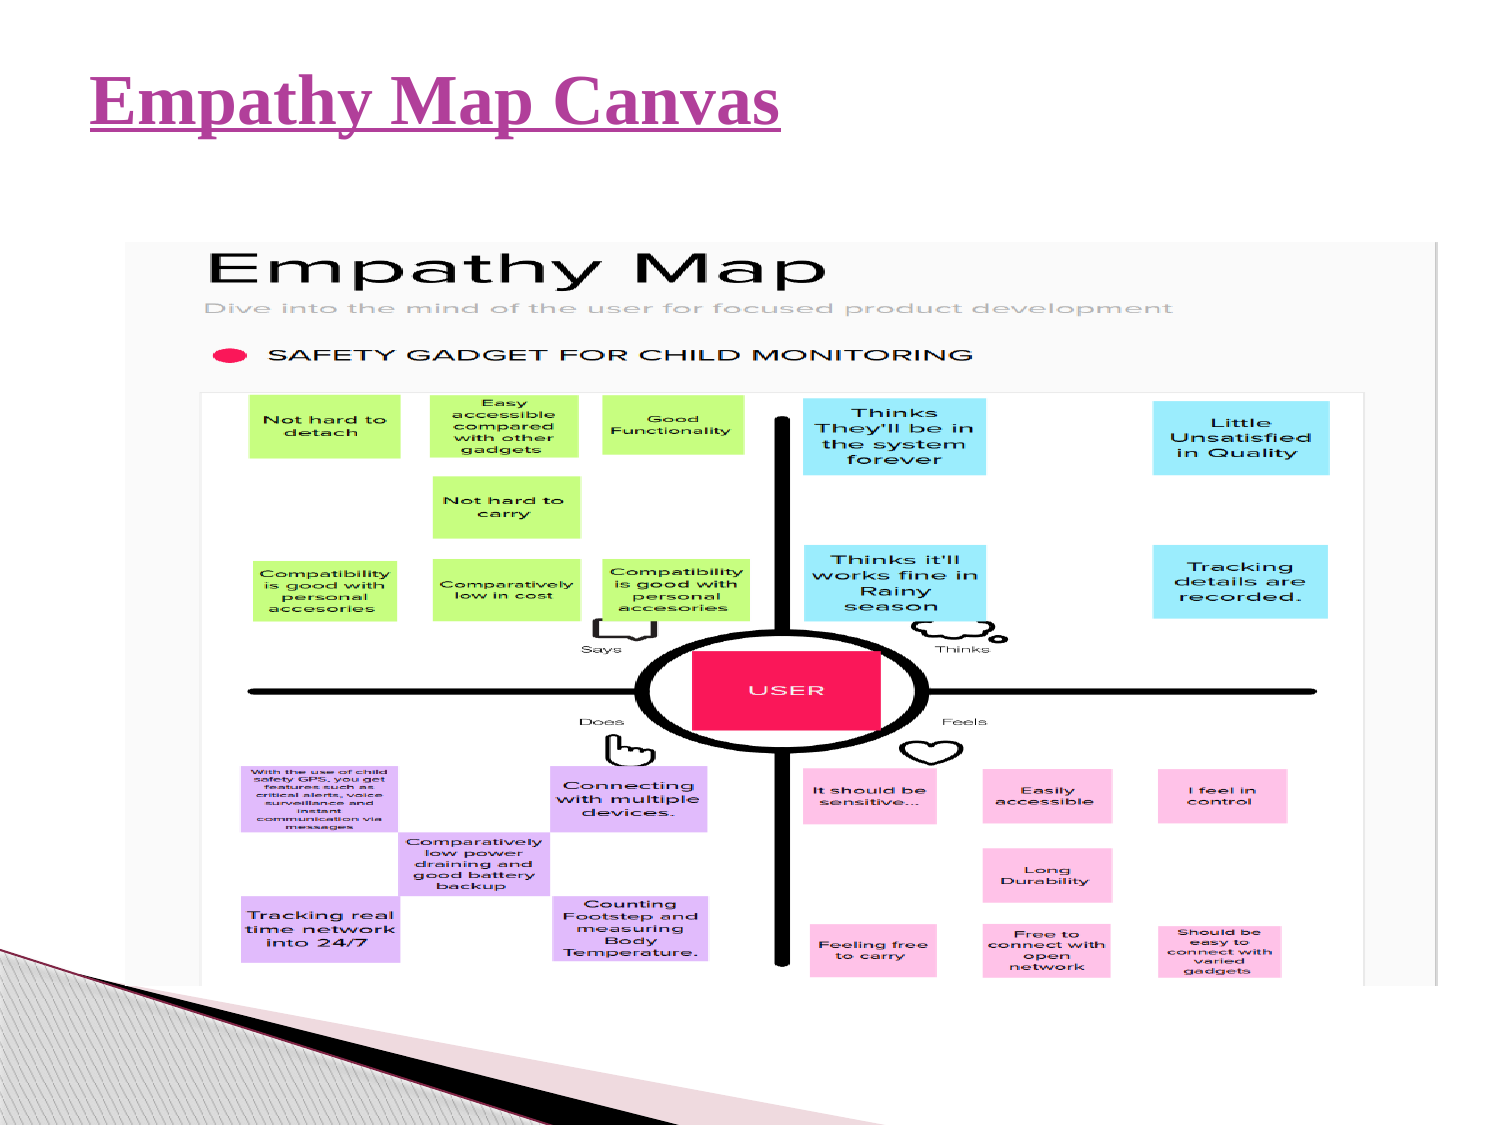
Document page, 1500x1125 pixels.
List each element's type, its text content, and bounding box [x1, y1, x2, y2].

title Empathy Map Canvas [75, 45, 1425, 233]
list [124, 242, 1438, 986]
